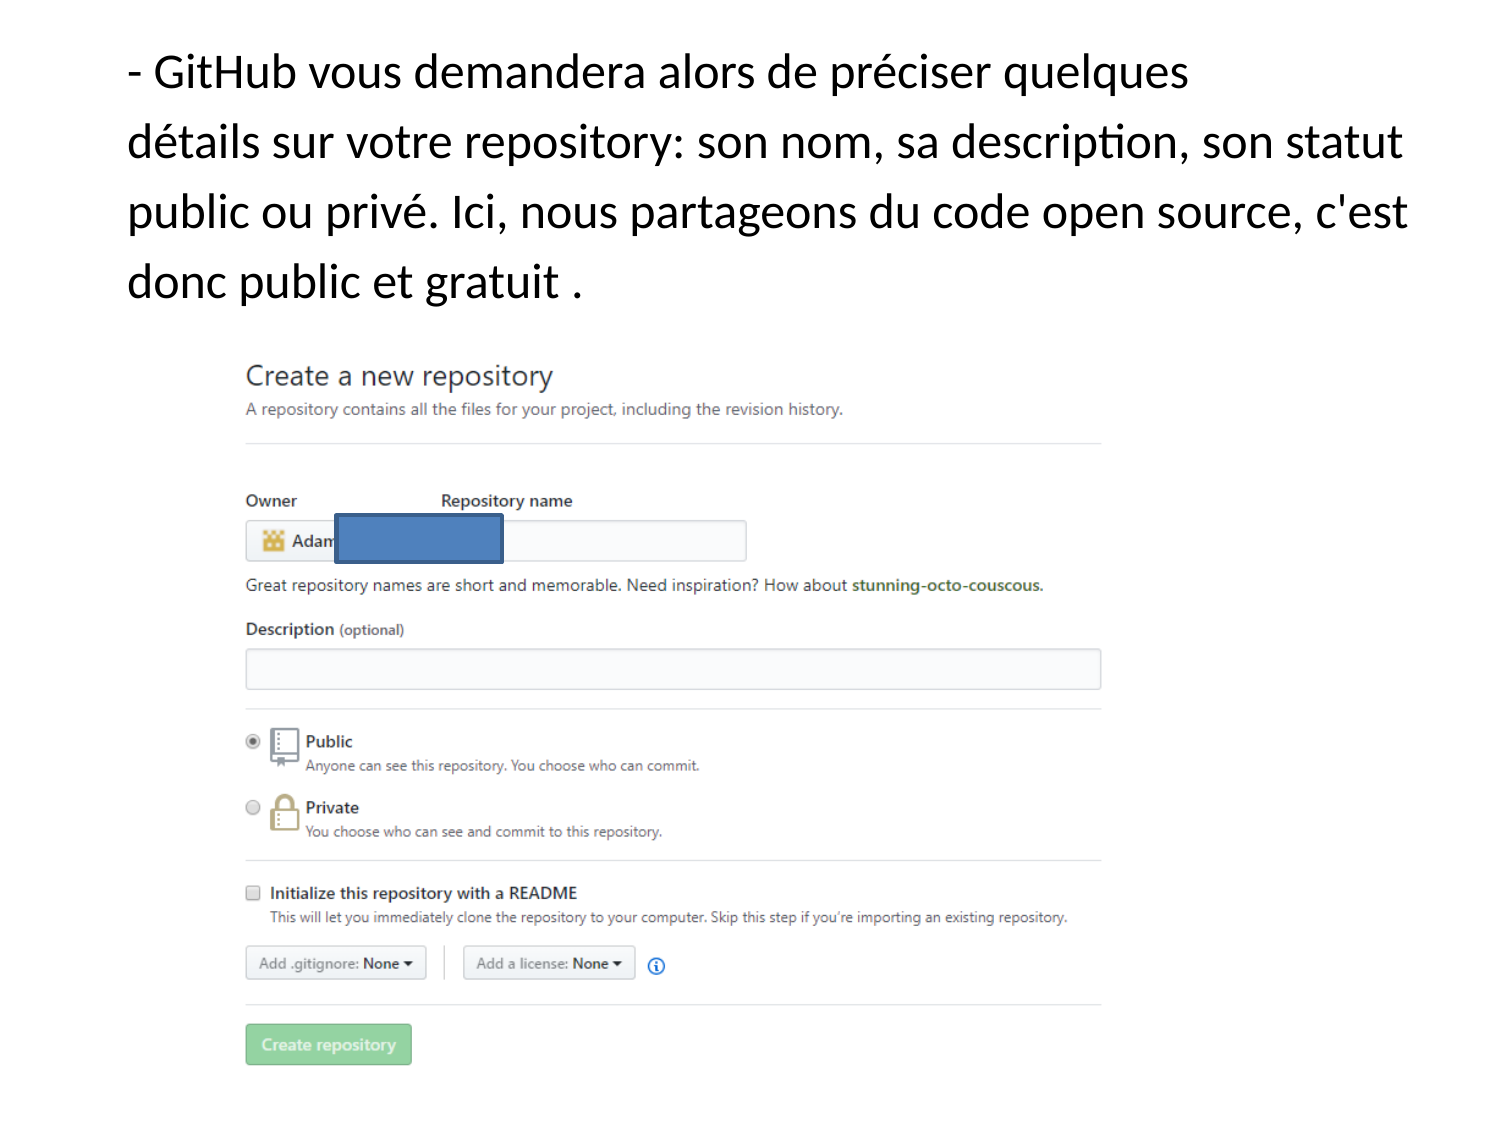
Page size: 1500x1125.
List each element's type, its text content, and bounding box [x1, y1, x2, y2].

picture [88, 337, 1247, 1069]
list - GitHub vous demandera alors de préciser quelques détails sur votre repository: son nom, sa description, son statut public ou privé. Ici, nous partageons du code open source, c'est donc public et gratuit . [112, 30, 1463, 774]
